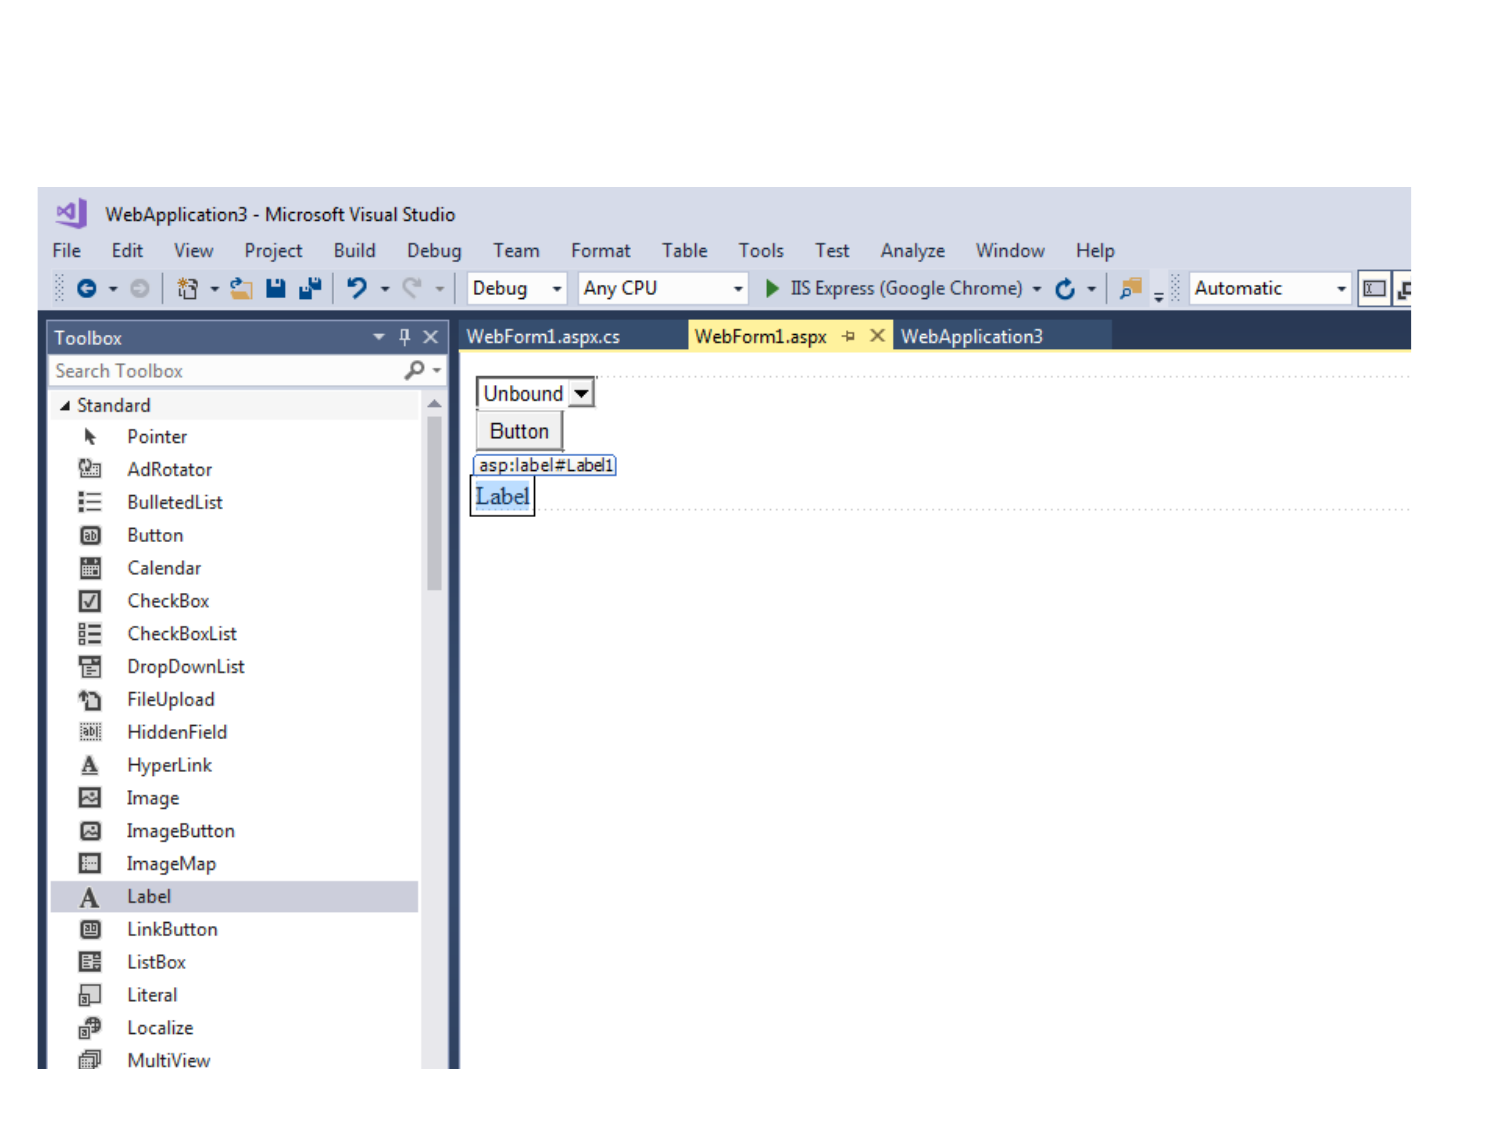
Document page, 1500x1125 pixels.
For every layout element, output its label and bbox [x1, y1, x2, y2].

picture [37, 187, 1412, 1069]
